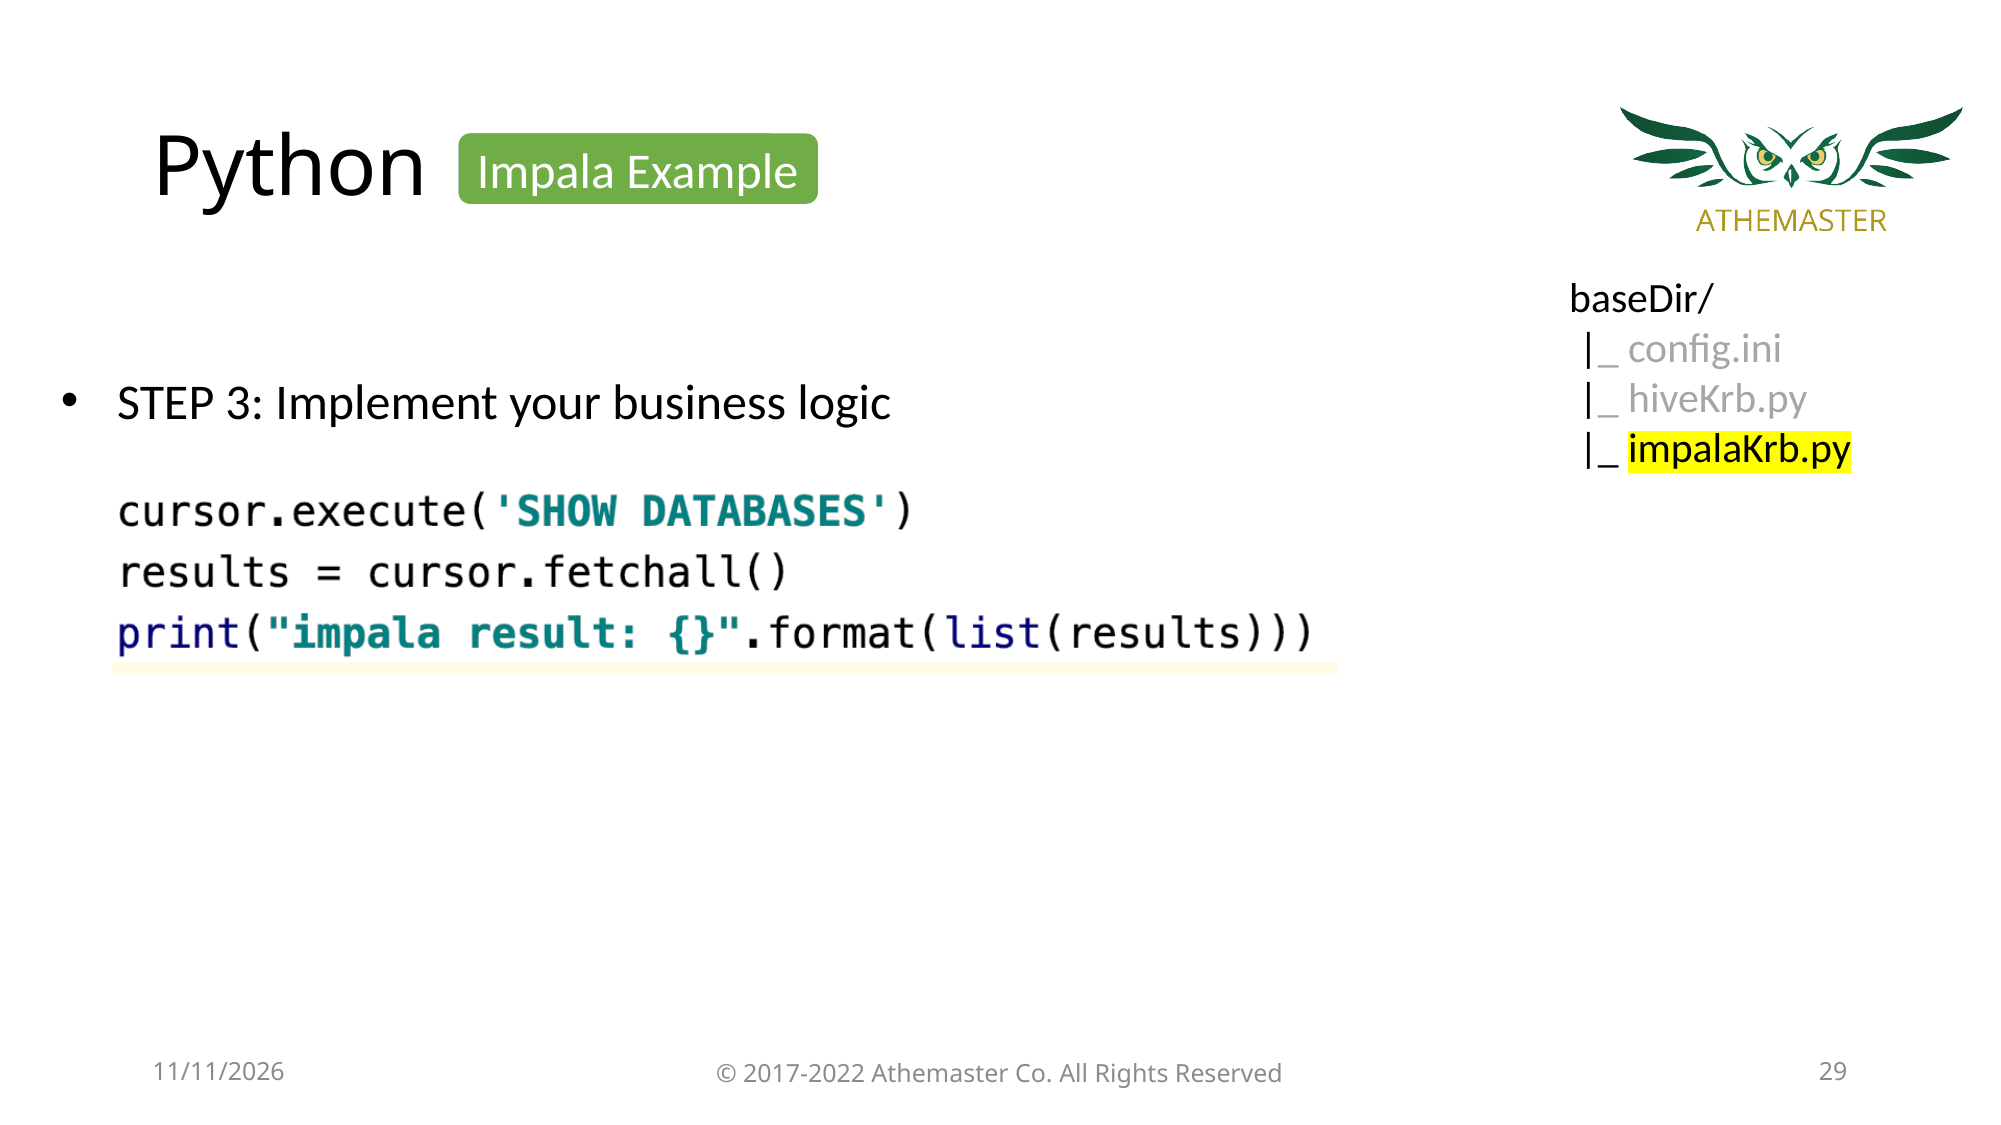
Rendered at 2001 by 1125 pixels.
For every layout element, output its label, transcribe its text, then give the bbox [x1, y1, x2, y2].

text_box Impala Example [457, 132, 820, 205]
text_box baseDir/ |_ config.ini |_ hiveKrb.py |_ impalaKrb.py [1554, 263, 1960, 528]
footer © 2017-2022 Athemaster Co. All Rights Reserved [662, 1042, 1338, 1103]
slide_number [137, 1042, 588, 1103]
slide_number 29 [1412, 1042, 1863, 1103]
picture [1863, 107, 1963, 231]
picture [112, 486, 1338, 673]
title Python [137, 59, 1863, 278]
text_box STEP 3: Implement your business logic [46, 362, 945, 437]
